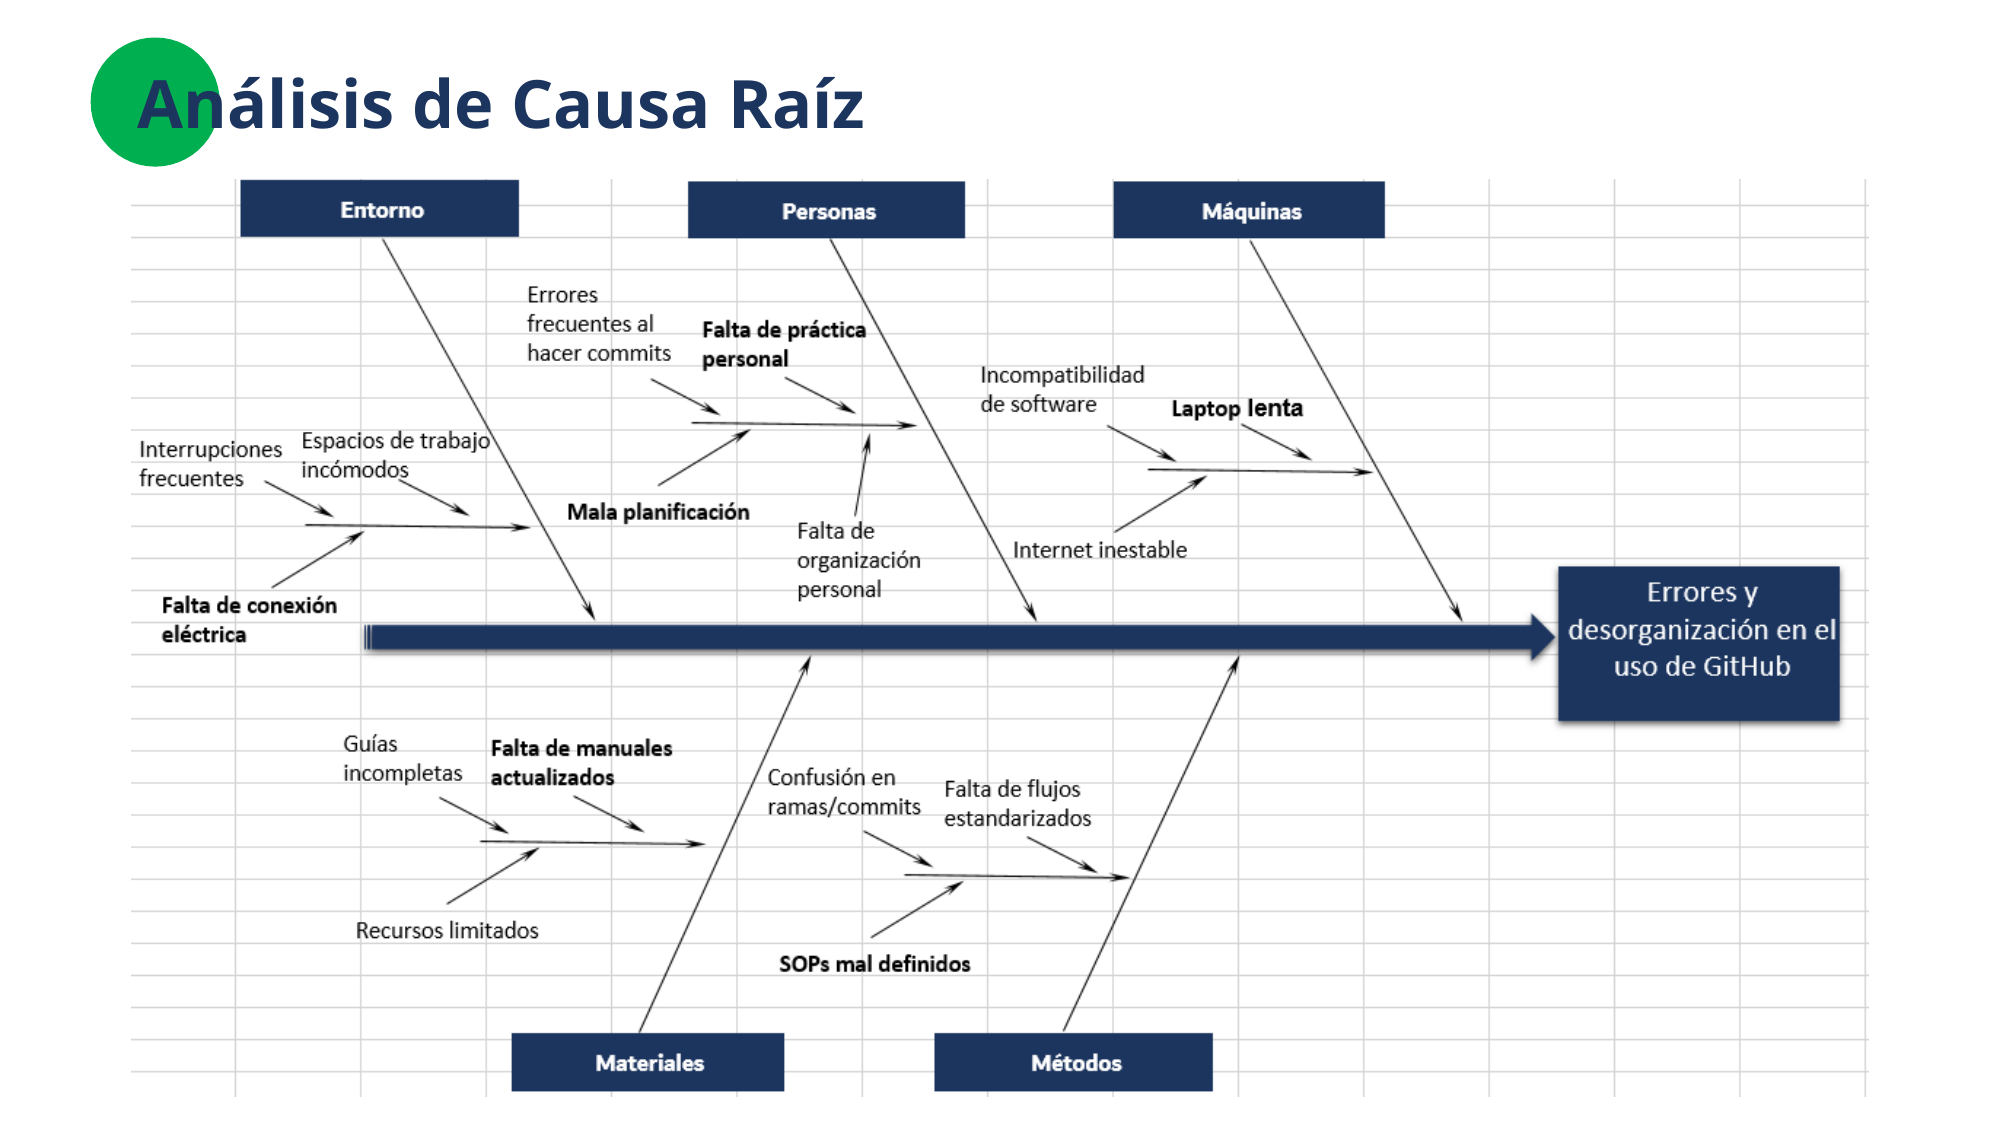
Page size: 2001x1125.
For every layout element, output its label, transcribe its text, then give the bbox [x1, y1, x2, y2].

text_box [90, 40, 135, 164]
picture [130, 178, 1870, 1097]
title Análisis de Causa Raíz [135, 5, 1513, 178]
